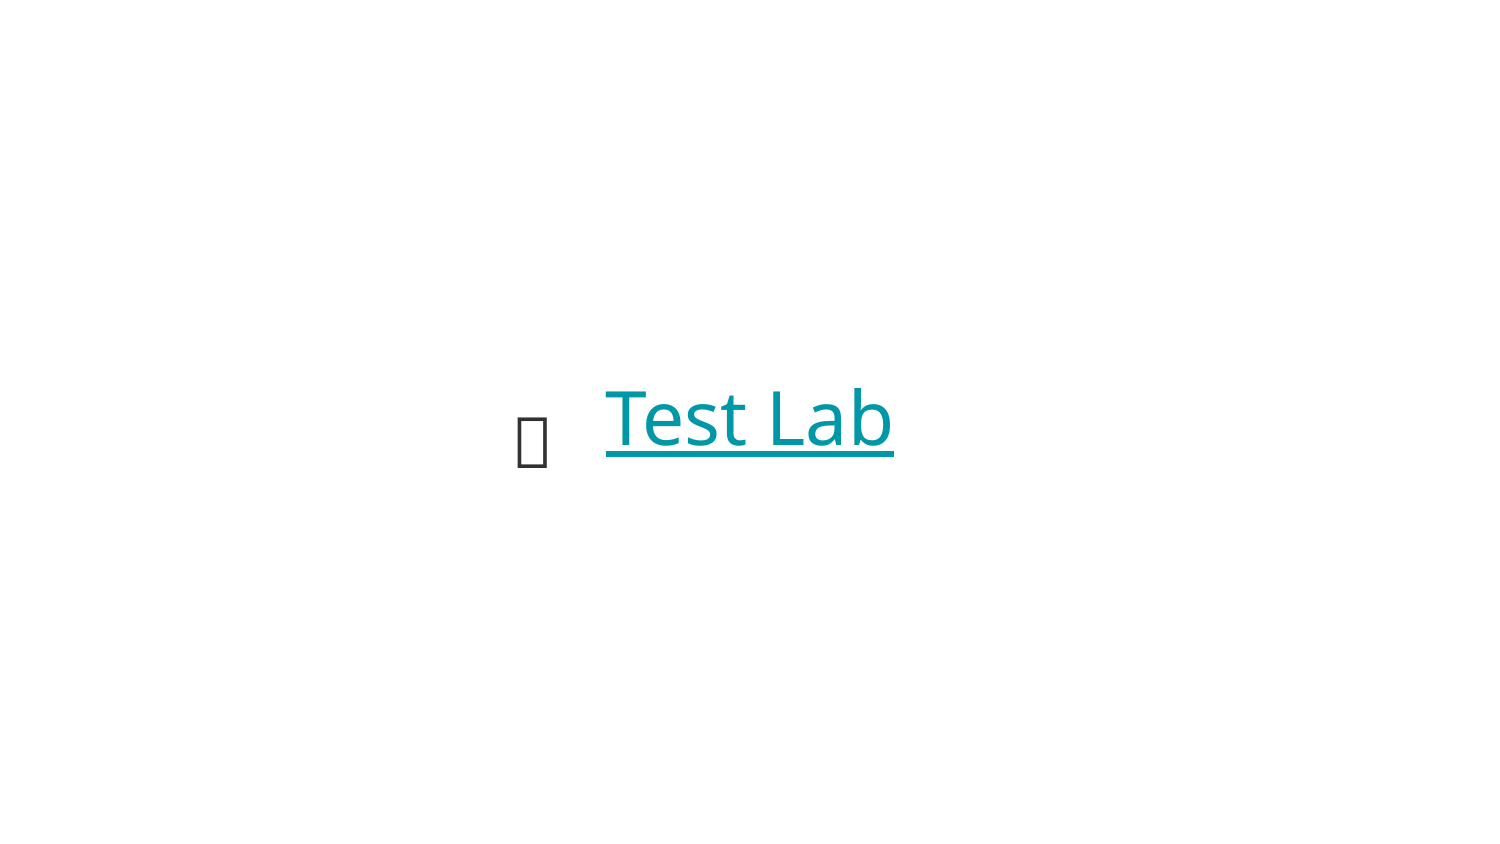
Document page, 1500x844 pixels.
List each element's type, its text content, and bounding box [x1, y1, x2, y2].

title Test Lab [51, 352, 1449, 491]
text_box 🧪 [449, 370, 616, 498]
